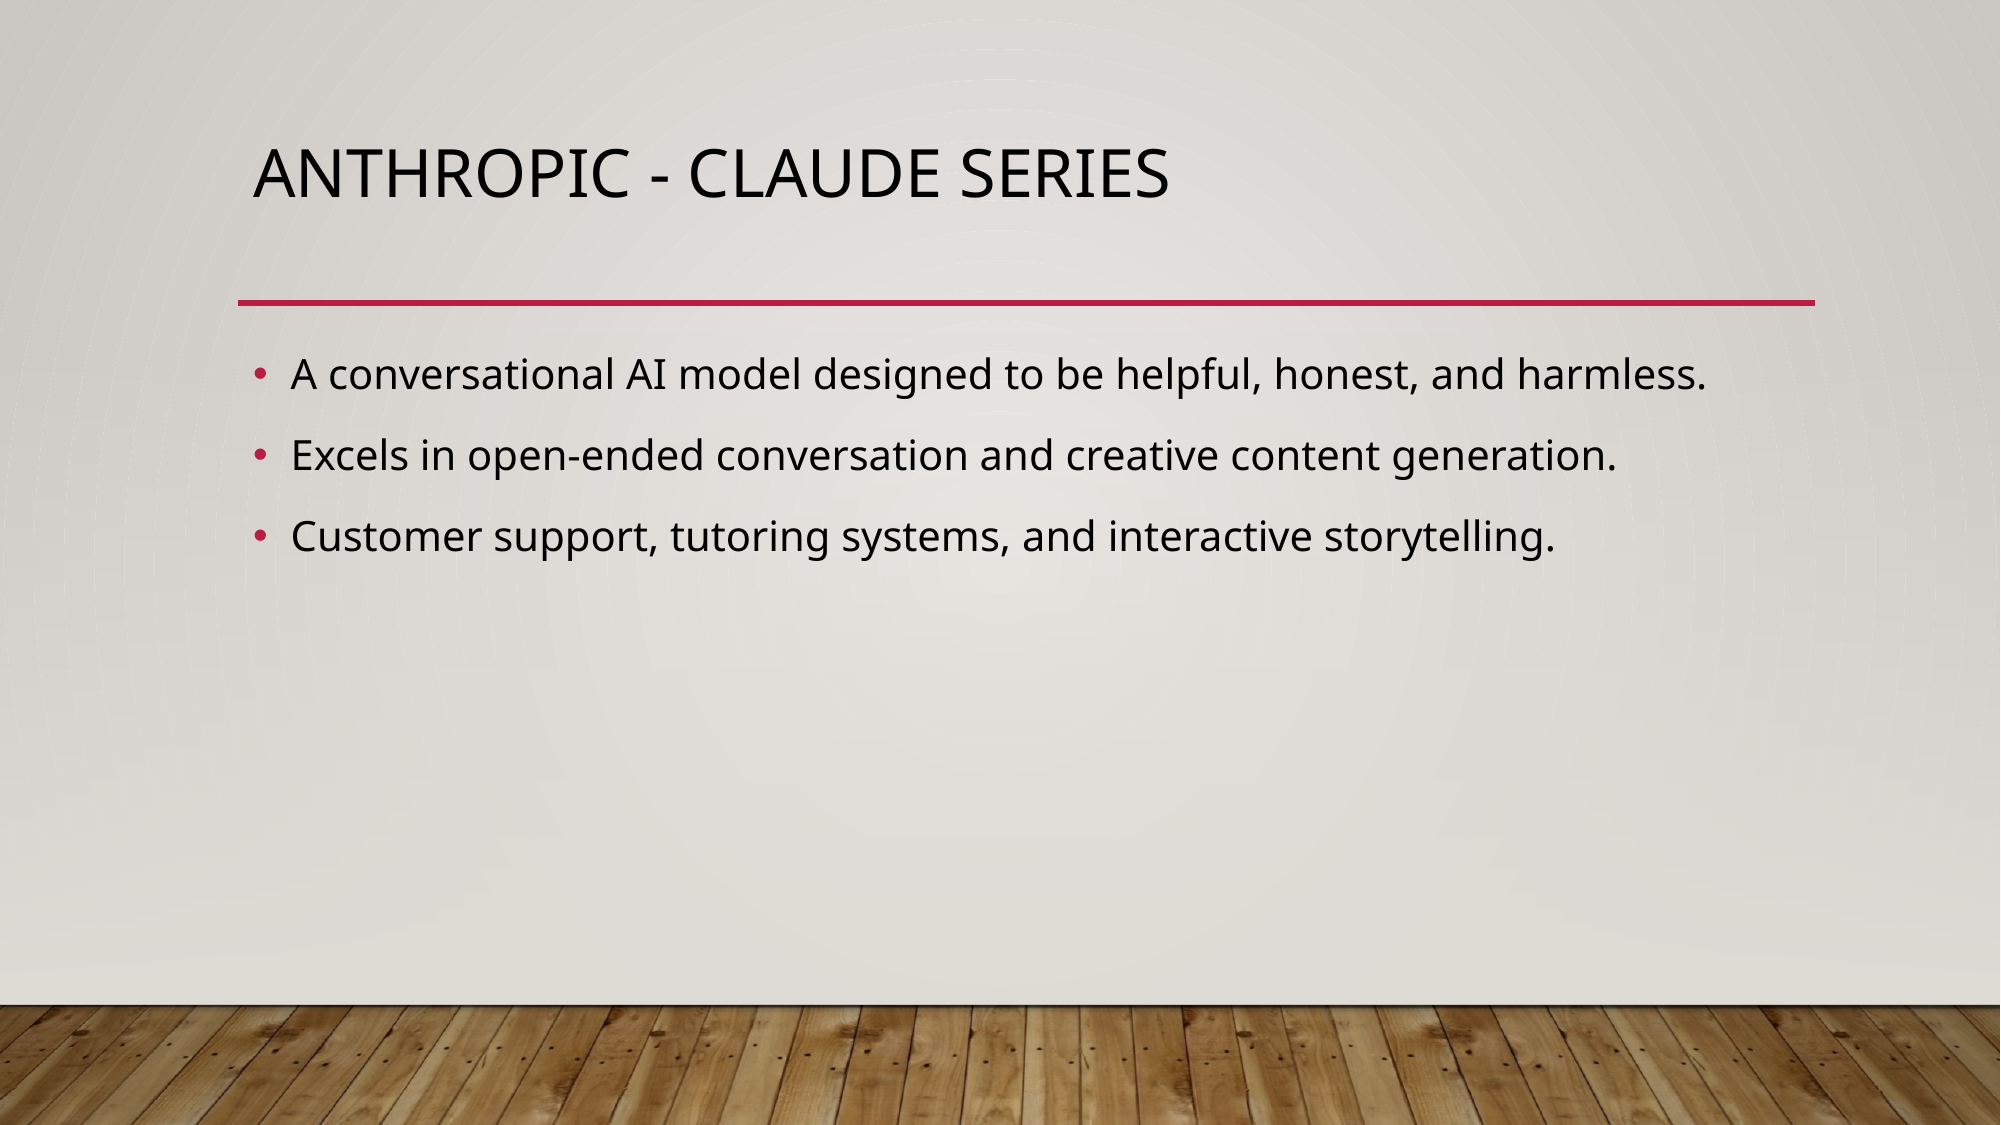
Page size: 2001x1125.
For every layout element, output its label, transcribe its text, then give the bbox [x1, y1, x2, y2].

title Anthropic - Claude Series [238, 131, 1814, 305]
picture [0, 1005, 2000, 1125]
list A conversational AI model designed to be helpful, honest, and harmless.​ Excels in open-ended conversation and creative content generation.​ Customer support, tutoring systems, and interactive storytelling.​ [238, 330, 1814, 897]
